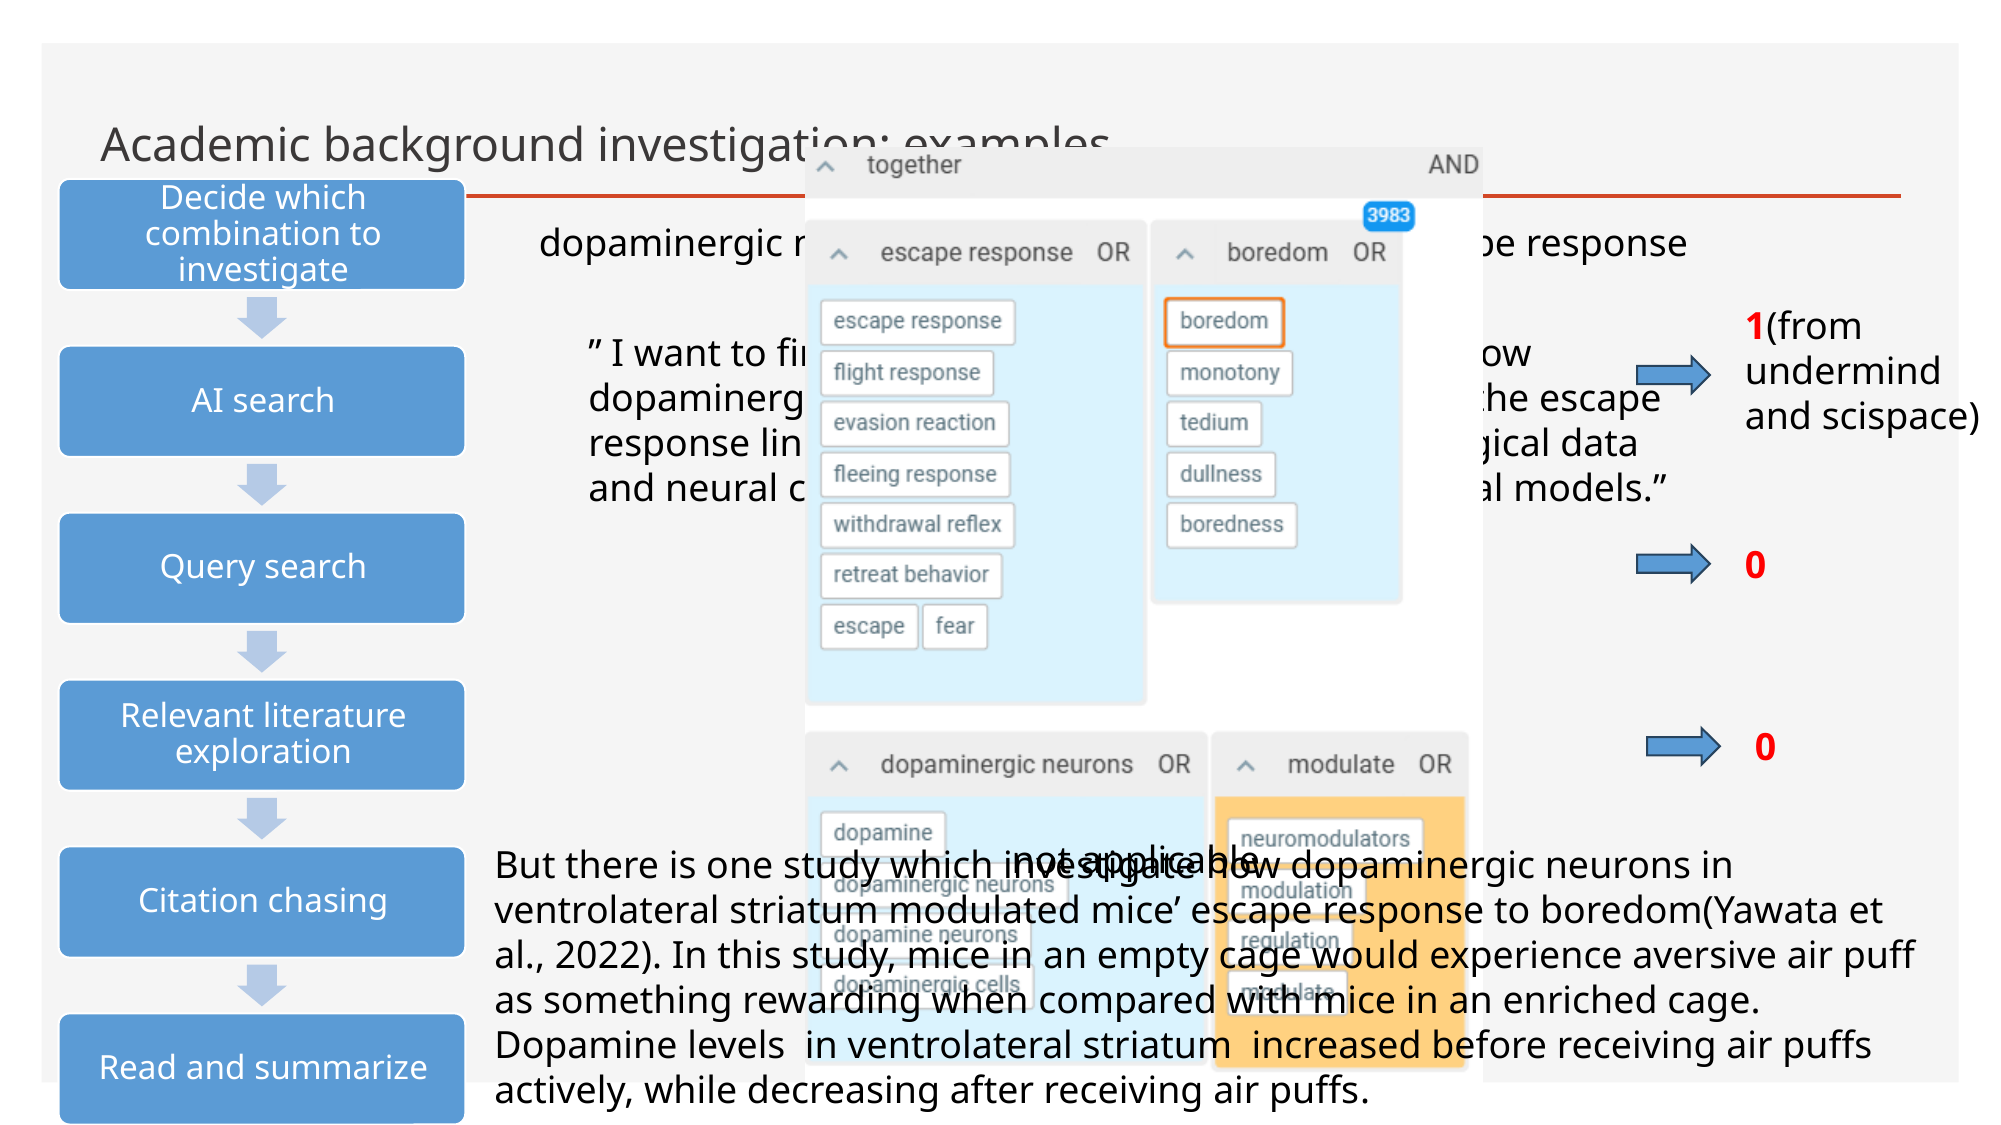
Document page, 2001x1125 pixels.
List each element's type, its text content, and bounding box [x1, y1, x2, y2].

text_box [1636, 354, 1712, 396]
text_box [0, 178, 1163, 1125]
picture [805, 147, 1483, 1088]
title Academic background investigation: examples [85, 73, 1377, 178]
text_box But there is one study which investigate how dopaminergic neurons in ventrolateral striatum modulated mice’ escape response to boredom(Yawata et al., 2022). In this study, mice in an empty cage would experience aversive air puff as something rewarding when compared with mice in an enriched cage. Dopamine levels in ventrolateral striatum increased before receiving air puffs actively, while decreasing after receiving air puffs. [1163, 833, 1941, 1119]
text_box [1646, 725, 1722, 768]
text_box ” I want to find experimental studies that explore how dopaminergic neurons act as neuromodulators in the escape response linked to boredom, focusing on physiological data and neural circuitry mapping across multiple animal models.” [1483, 321, 1684, 517]
text_box 0 [1739, 715, 1855, 776]
text_box [1636, 543, 1712, 585]
text_box 1(from undermind and scispace) [1730, 294, 2000, 445]
text_box 0 [1730, 533, 1845, 594]
text_box dopaminergic neurons + modulate + boredom + escape response [1483, 211, 1784, 272]
